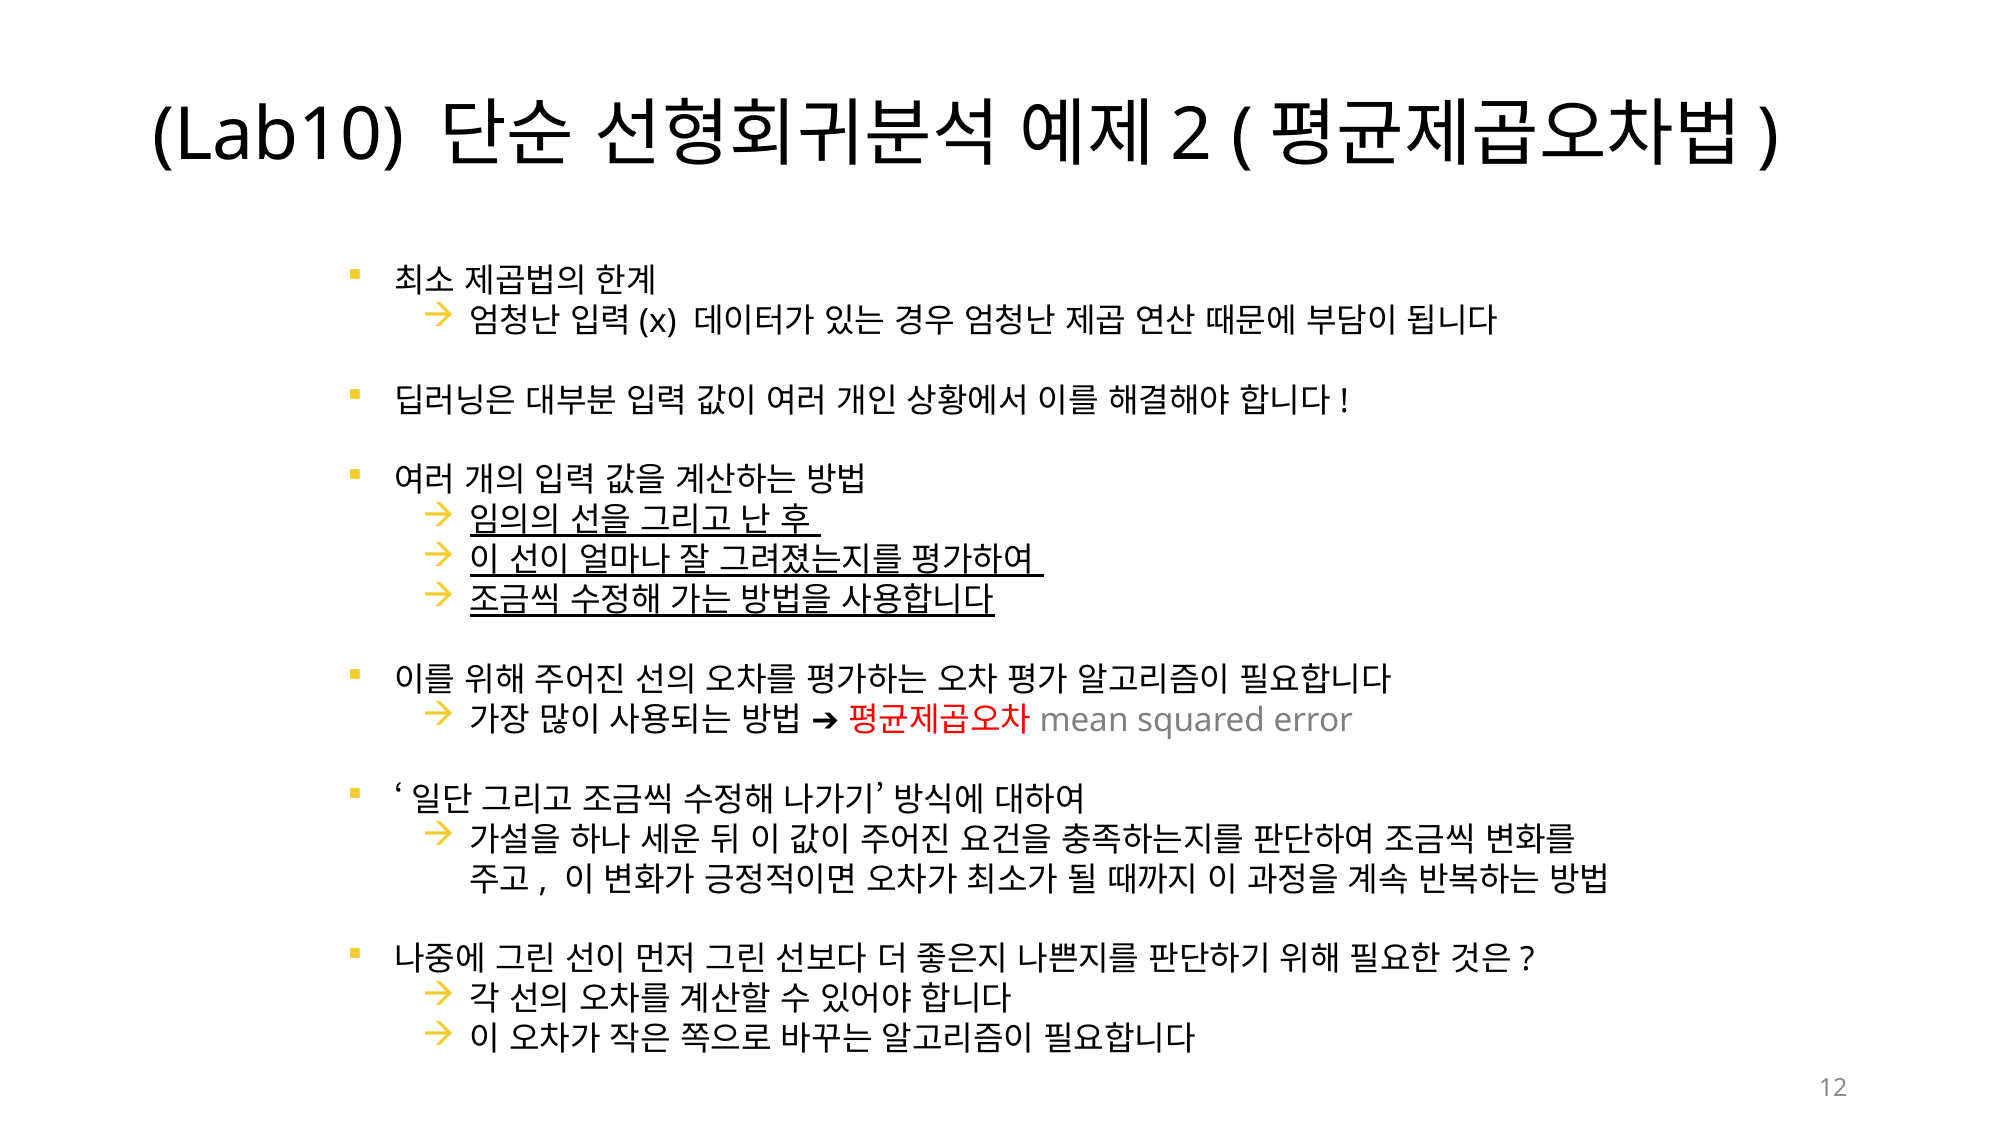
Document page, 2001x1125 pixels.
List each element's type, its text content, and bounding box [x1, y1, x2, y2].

text_box 최소 제곱법의 한계 엄청난 입력(x) 데이터가 있는 경우 엄청난 제곱 연산 때문에 부담이 됩니다 딥러닝은 대부분 입력 값이 여러 개인 상황에서 이를 해결해야 합니다! 여러 개의 입력 값을 계산하는 방법 임의의 선을 그리고 난 후 이 선이 얼마나 잘 그려졌는지를 평가하여 조금씩 수정해 가는 방법을 사용합니다 이를 위해 주어진 선의 오차를 평가하는 오차 평가 알고리즘이 필요합니다 가장 많이 사용되는 방법 ➔ 평균제곱오차mean squared error ‘일단 그리고 조금씩 수정해 나가기’ 방식에 대하여 가설을 하나 세운 뒤 이 값이 주어진 요건을 충족하는지를 판단하여 조금씩 변화를 주고, 이 변화가 긍정적이면 오차가 최소가 될 때까지 이 과정을 계속 반복하는 방법 나중에 그린 선이 먼저 그린 선보다 더 좋은지 나쁜지를 판단하기 위해 필요한 것은? 각 선의 오차를 계산할 수 있어야 합니다 이 오차가 작은 쪽으로 바꾸는 알고리즘이 필요합니다 [332, 251, 1652, 1065]
title (Lab10) 단순 선형회귀분석 예제2 (평균제곱오차법) [137, 38, 1863, 224]
slide_number 12 [1412, 1058, 1863, 1119]
